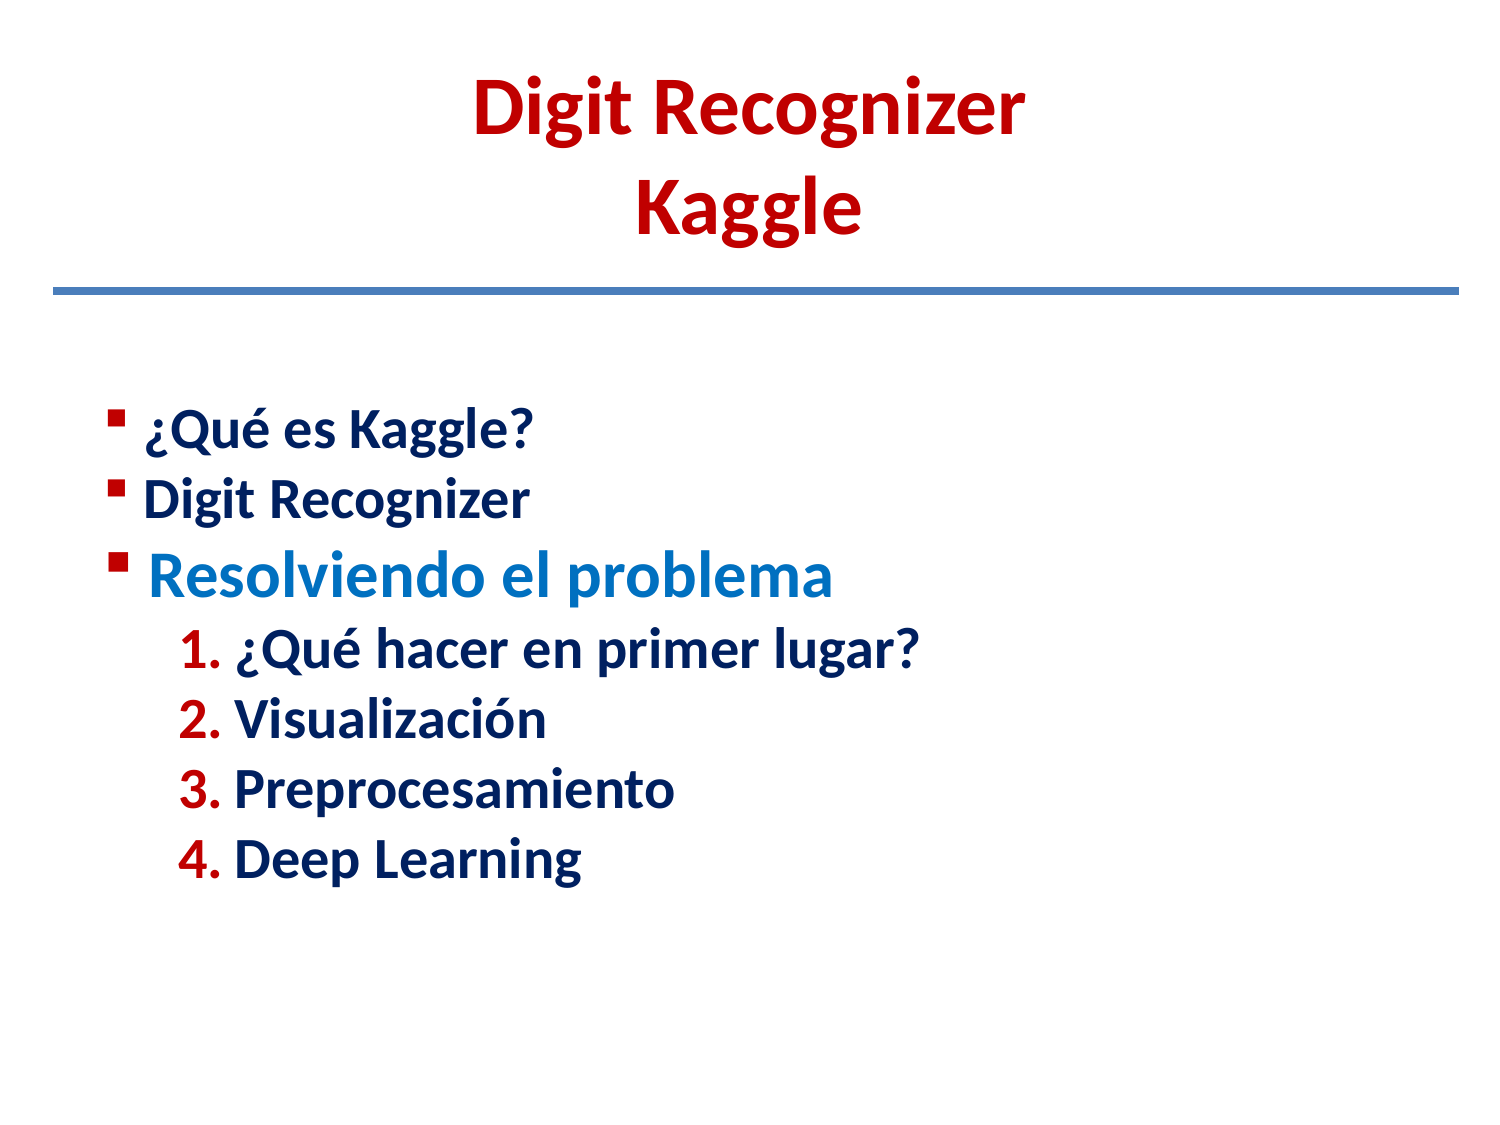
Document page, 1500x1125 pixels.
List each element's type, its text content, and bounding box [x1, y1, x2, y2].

text_box ¿Qué es Kaggle? Digit Recognizer Resolviendo el problema ¿Qué hacer en primer lugar? Visualización Preprocesamiento Deep Learning [88, 338, 1412, 943]
title Digit Recognizer Kaggle [112, 30, 1388, 273]
